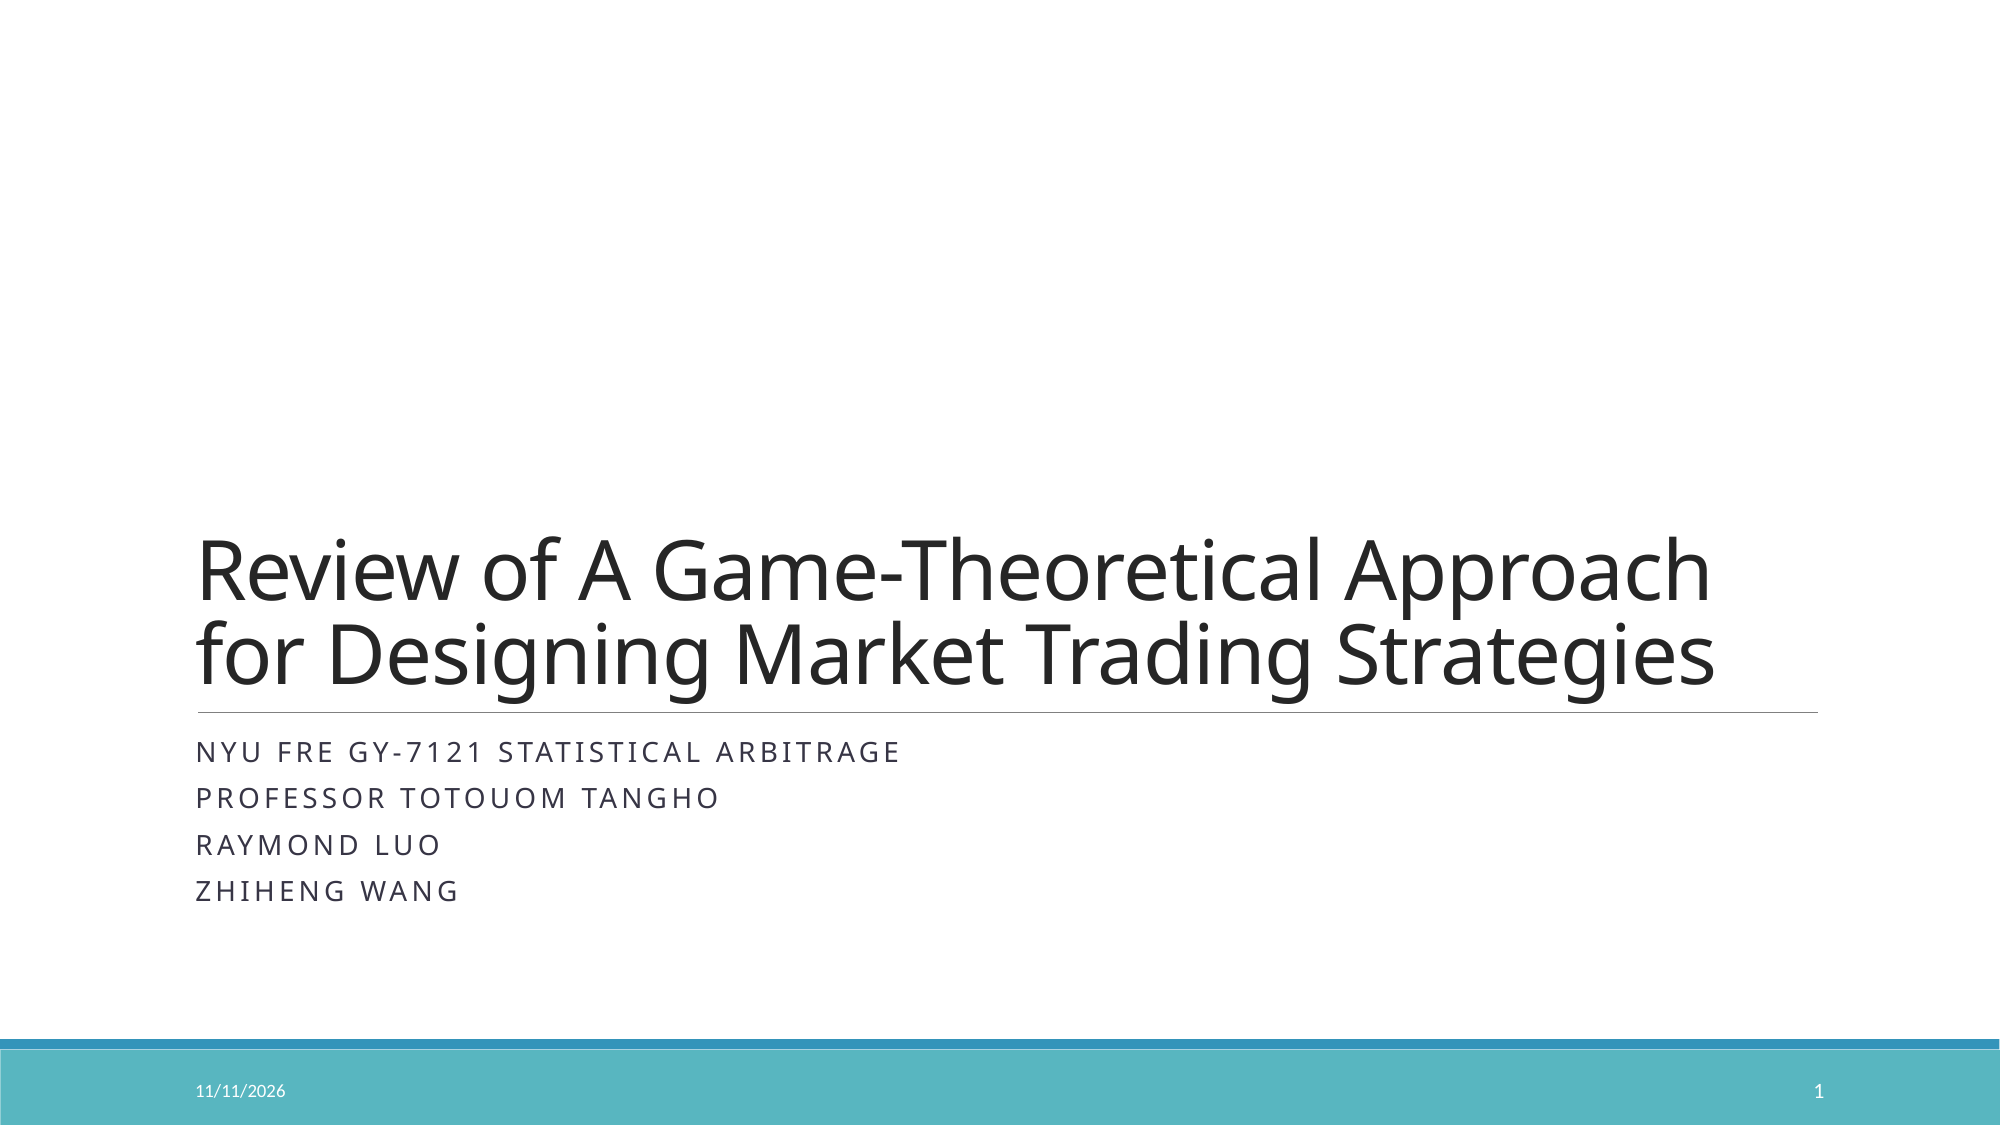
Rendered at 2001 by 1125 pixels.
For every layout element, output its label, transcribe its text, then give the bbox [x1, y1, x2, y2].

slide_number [180, 1059, 586, 1120]
subtitle NYU FRE GY-7121 Statistical Arbitrage Professor Totouom Tangho Raymond Luo Zhiheng Wang [180, 730, 1831, 919]
title Review of A Game-Theoretical Approach for Designing Market Trading Strategies [180, 124, 1830, 710]
slide_number 1 [1624, 1059, 1840, 1120]
